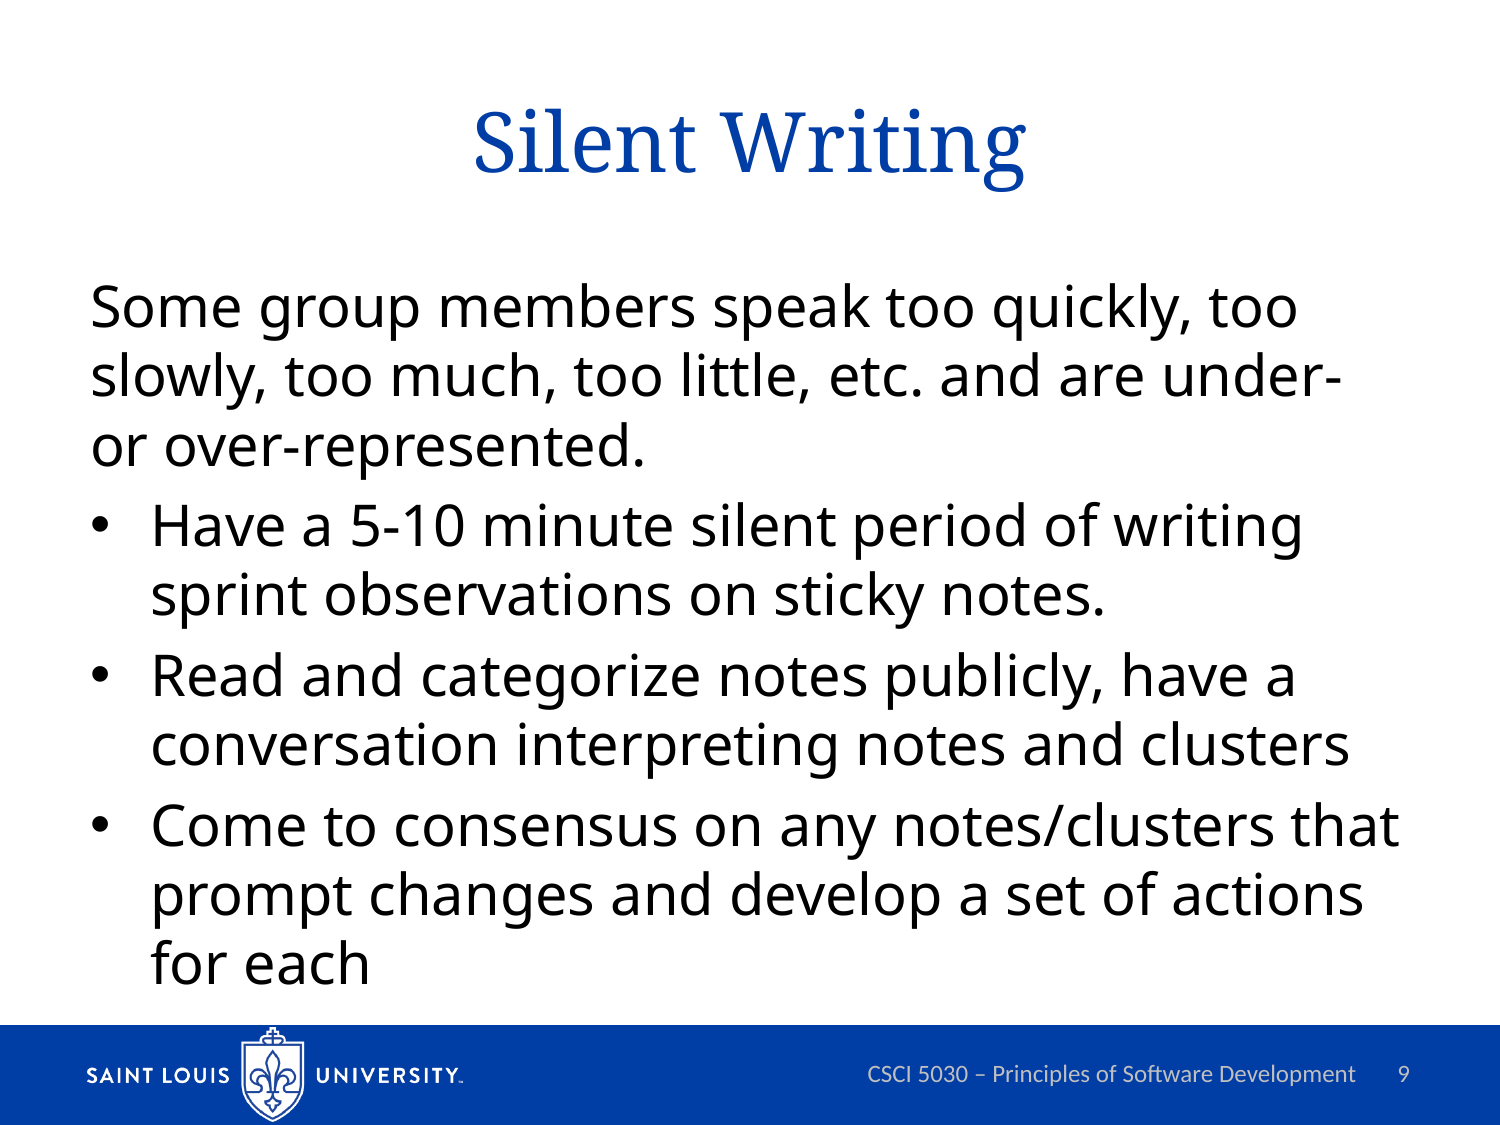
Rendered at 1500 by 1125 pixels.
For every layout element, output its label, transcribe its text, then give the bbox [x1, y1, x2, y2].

picture [87, 1027, 463, 1122]
footer CSCI 5030 – Principles of Software Development [849, 1042, 1074, 1103]
list Some group members speak too quickly, too slowly, too much, too little, etc. and are under- or over-represented. Have a 5-10 minute silent period of writing sprint observations on sticky notes. Read and categorize notes publicly, have a conversation interpreting notes and clusters Come to consensus on any notes/clusters that prompt changes and develop a set of actions for each [75, 262, 1425, 1005]
title Silent Writing [75, 45, 1425, 233]
slide_number 9 [1074, 1042, 1425, 1103]
